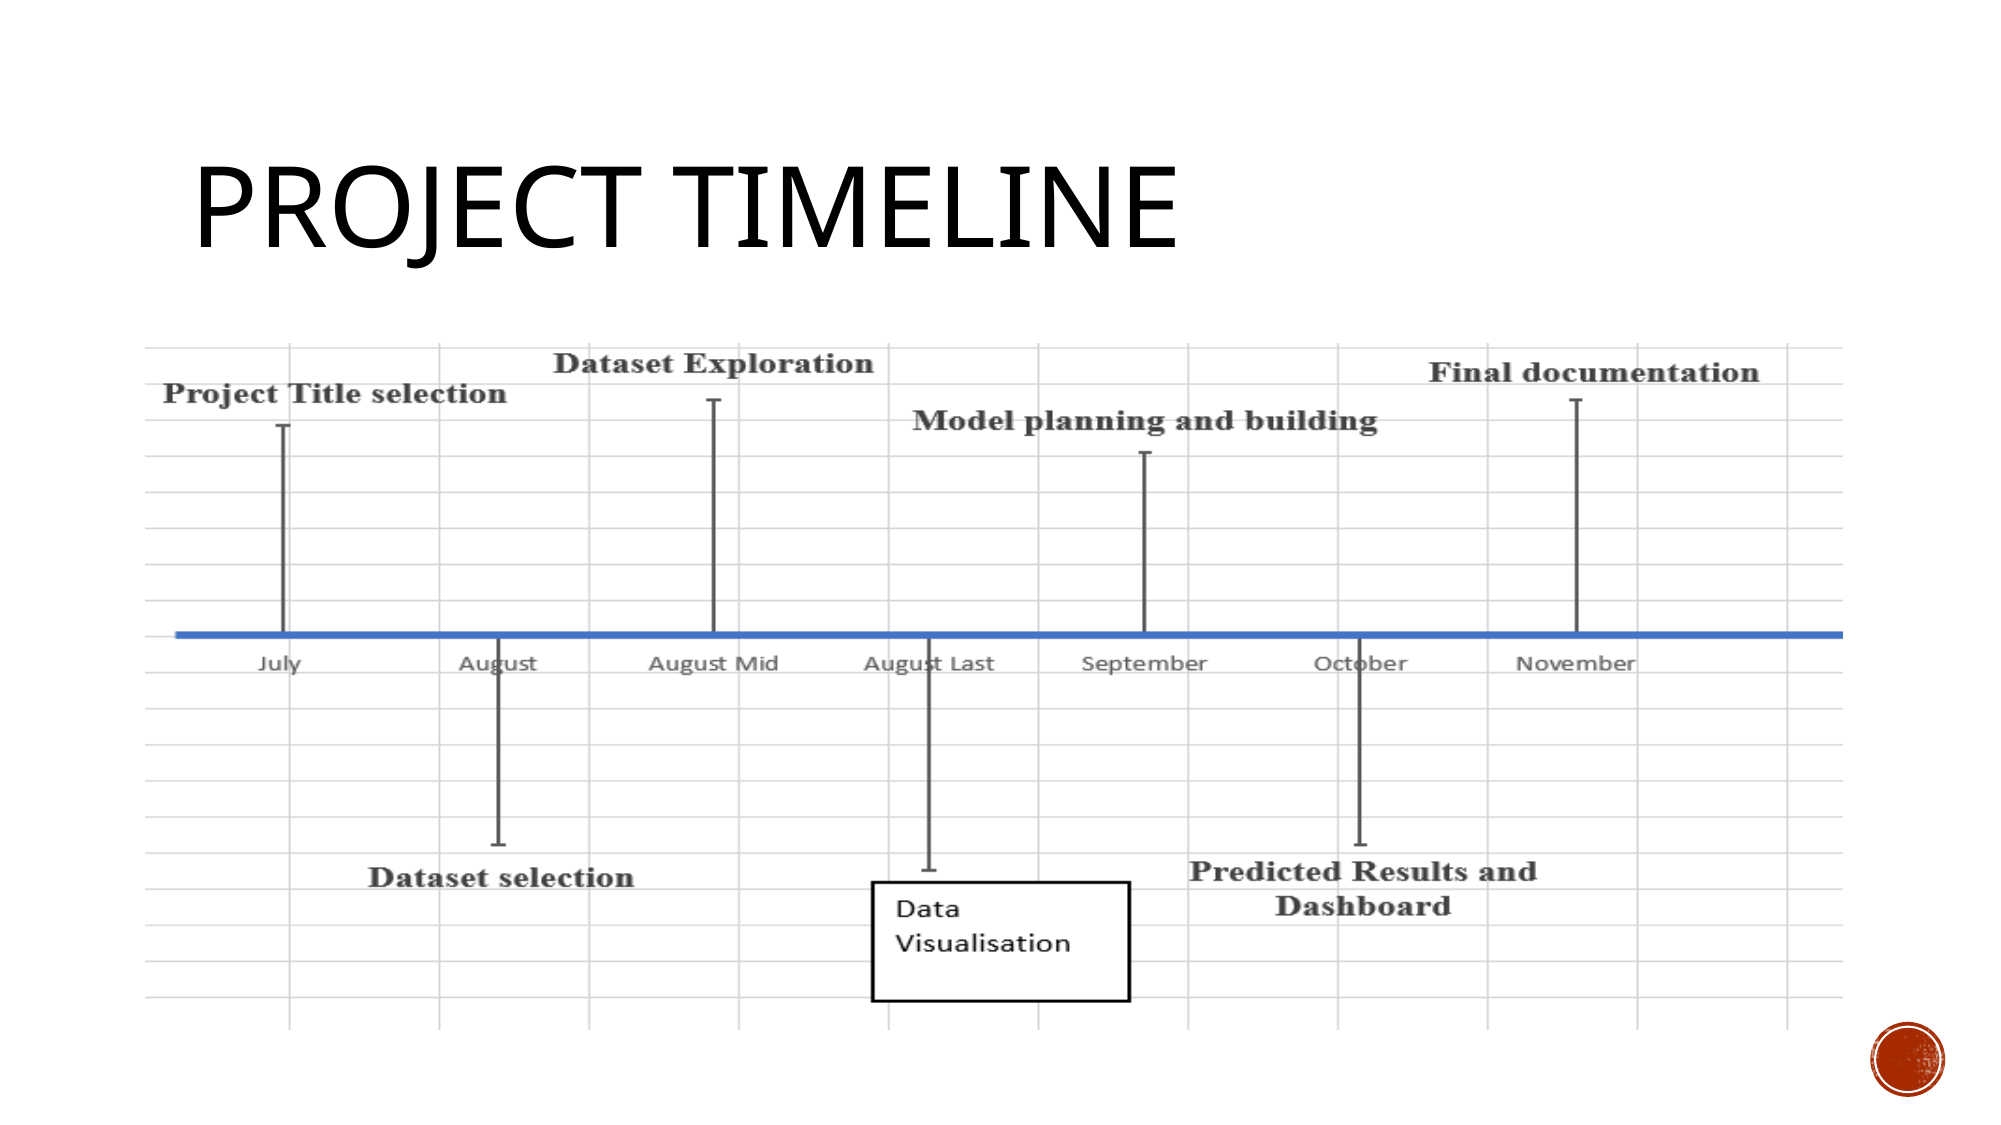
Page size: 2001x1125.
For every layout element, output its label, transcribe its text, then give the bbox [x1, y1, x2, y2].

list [147, 344, 1841, 1029]
title PROJECT TIMELINE [175, 79, 1826, 342]
